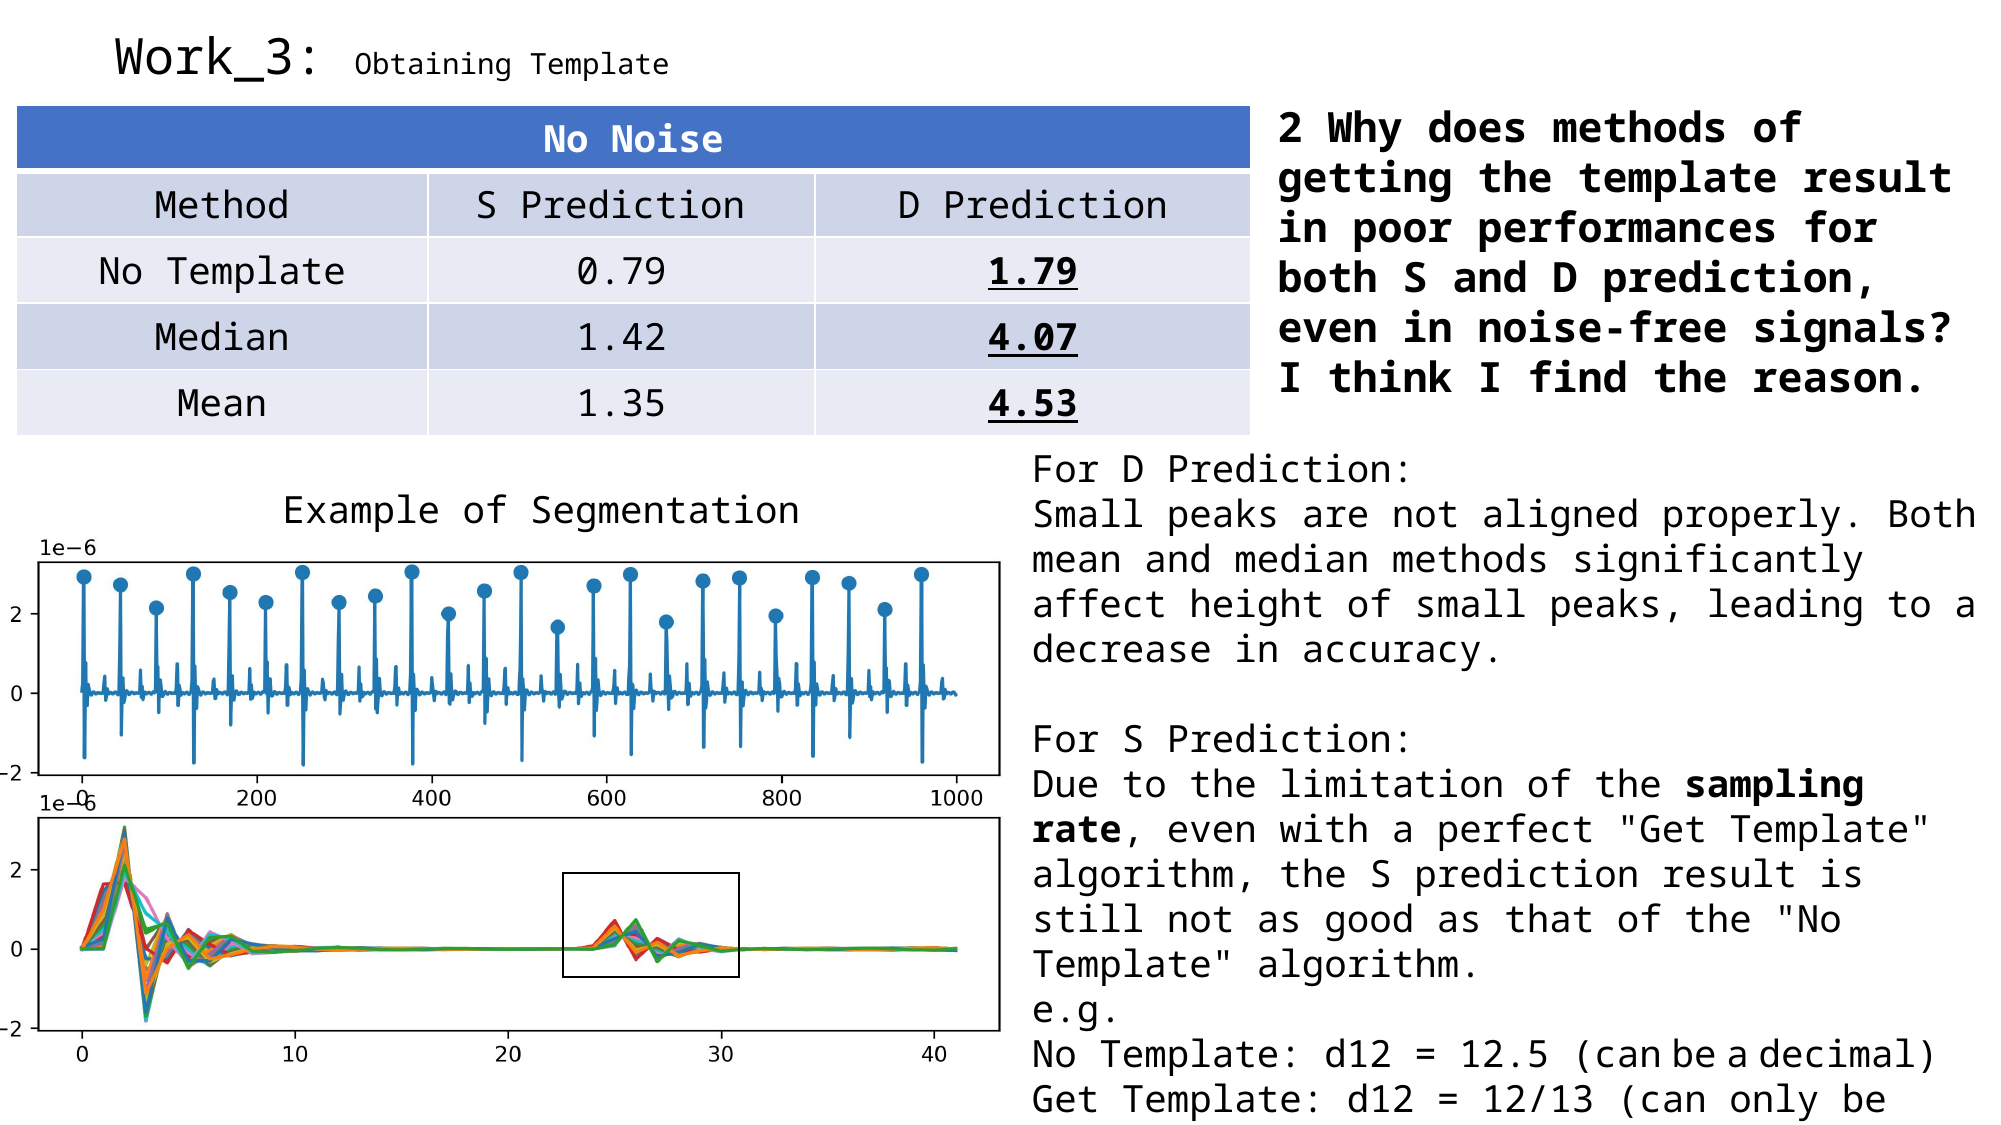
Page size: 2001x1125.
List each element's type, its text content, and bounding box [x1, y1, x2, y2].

table_cell 4.53 [816, 370, 1250, 435]
table_cell 1.35 [429, 370, 814, 435]
table_cell D Prediction [816, 174, 1250, 236]
text_box Work_3: Obtaining Template [99, 17, 983, 93]
table_cell Method [17, 174, 427, 236]
table_cell 4.07 [816, 304, 1250, 369]
table_cell 1.42 [429, 304, 814, 369]
picture [0, 508, 1007, 1108]
table_cell S Prediction [429, 174, 814, 236]
table_header No Noise [17, 106, 1250, 168]
text_box For D Prediction: Small peaks are not aligned properly. Both mean and median methods significantly affect height of small peaks, leading to a decrease in accuracy. For S Prediction: Due to the limitation of the sampling rate, even with a perfect "Get Template" algorithm, the S prediction result is still not as good as that of the "No Template" algorithm. e.g. No Template: d12 = 12.5 (can be a decimal) Get Template: d12 = 12/13 (can only be int) [1017, 437, 2000, 1125]
text_box 2 Why does methods of getting the template result in poor performances for both S and D prediction, even in noise-free signals? I think I find the reason. [1262, 93, 2000, 408]
table_cell 0.79 [429, 238, 814, 302]
table_cell 1.79 [816, 238, 1250, 302]
table_cell No Template [17, 238, 427, 302]
table_cell Median [17, 304, 427, 369]
table_cell Mean [17, 370, 427, 435]
text_box Example of Segmentation [251, 478, 832, 508]
